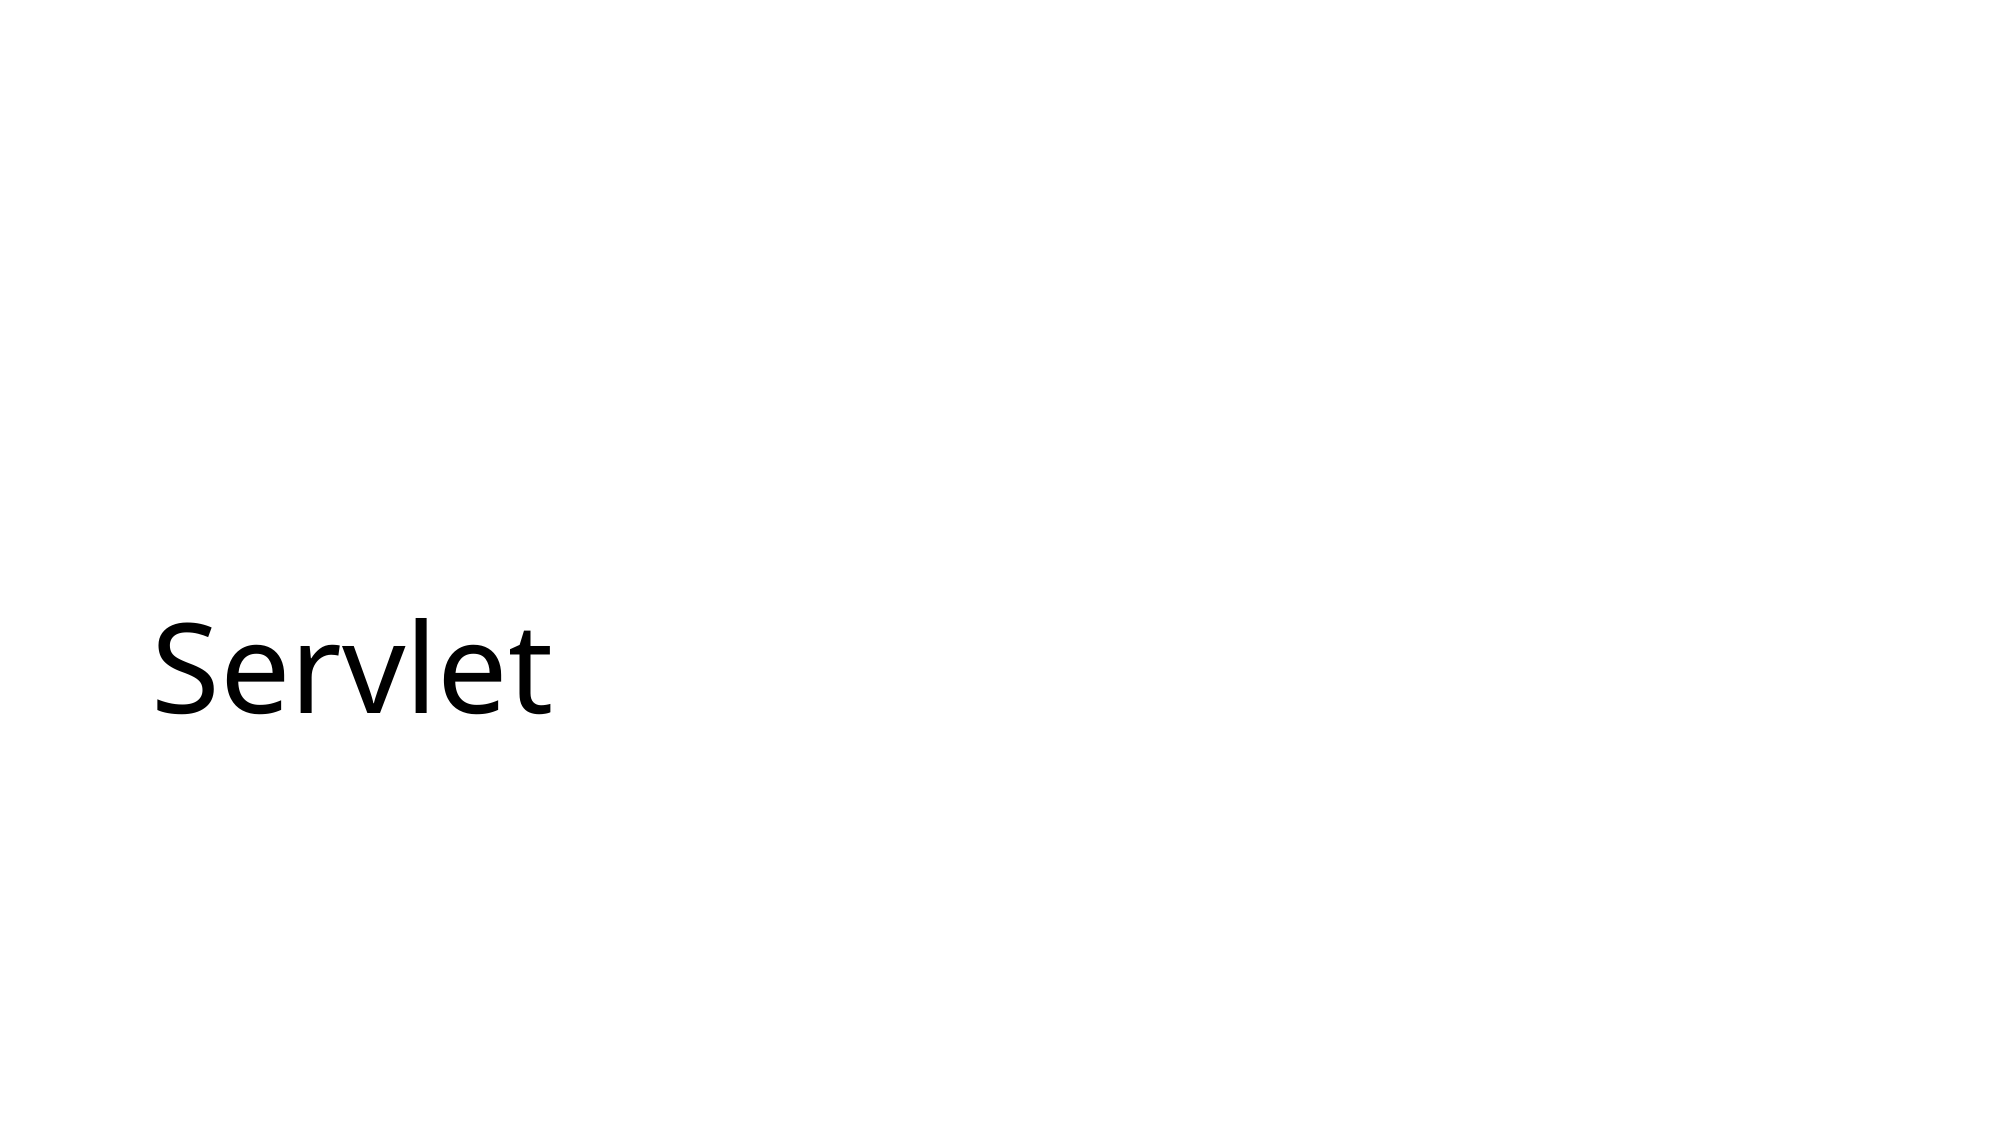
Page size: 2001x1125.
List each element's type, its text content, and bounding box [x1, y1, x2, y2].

title Servlet [136, 280, 1862, 749]
